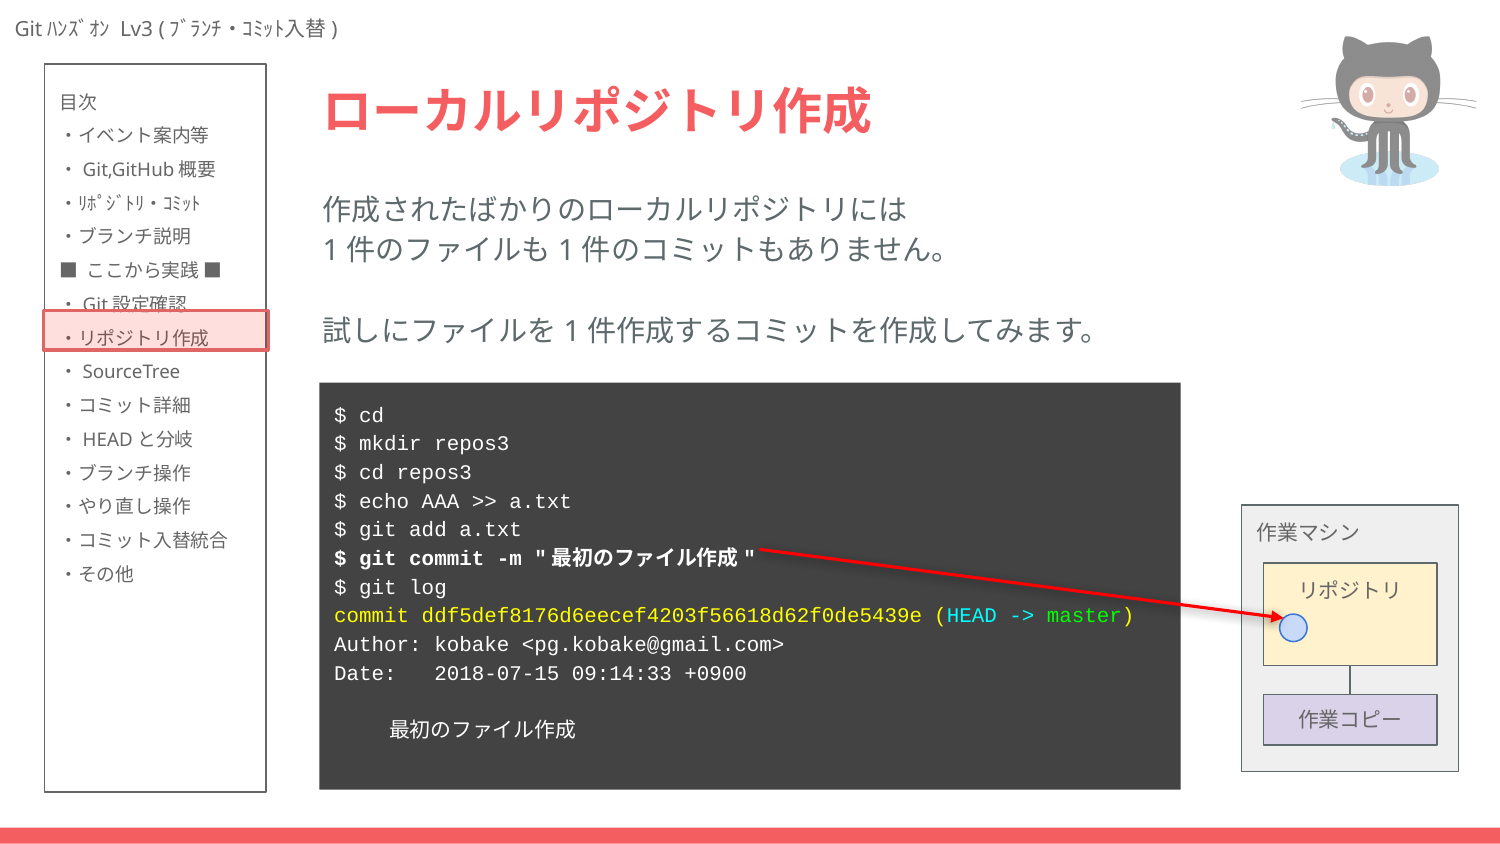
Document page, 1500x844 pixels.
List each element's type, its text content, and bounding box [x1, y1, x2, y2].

text_box [1279, 614, 1308, 642]
list $ cd $ mkdir repos3 $ cd repos3 $ echo AAA >> a.txt $ git add a.txt $ git commit -m "最初のファイル作成" $ git log commit ddf5def8176d6eecef4203f56618d62f0de5439e (HEAD -> master) Author: kobake <pg.kobake@gmail.com> Date: 2018-07-15 09:14:33 +0900 最初のファイル作成 [319, 382, 1181, 790]
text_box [759, 549, 1284, 619]
text_box リポジトリ [1263, 562, 1437, 666]
text_box 作業コピー [1263, 694, 1437, 745]
text_box [43, 310, 269, 350]
text_box 作業マシン [1241, 504, 1459, 772]
title ローカルリポジトリ作成 [307, 64, 1449, 161]
list 作成されたばかりのローカルリポジトリには 1件のファイルも1件のコミットもありません。 試しにファイルを1件作成するコミットを作成してみます。 [307, 171, 1449, 368]
